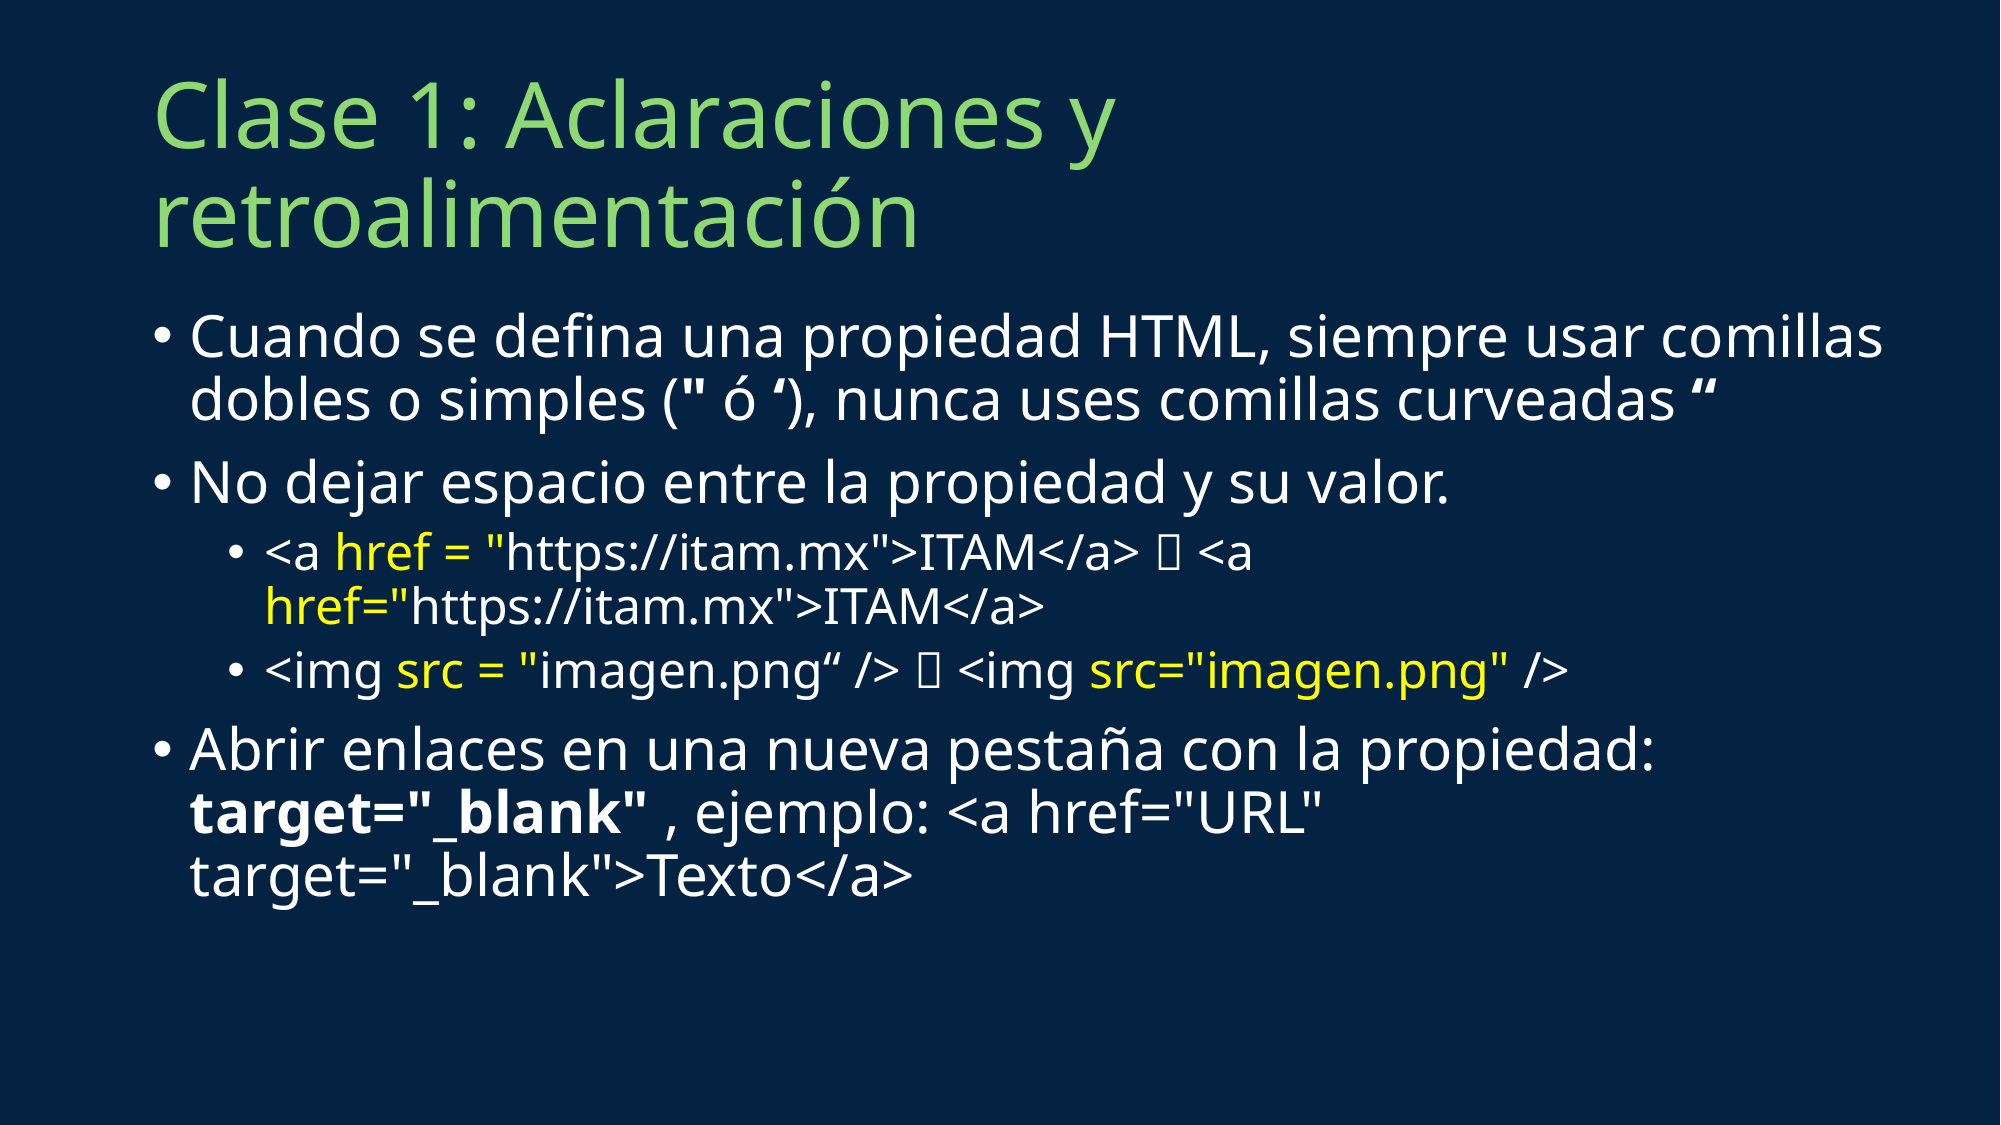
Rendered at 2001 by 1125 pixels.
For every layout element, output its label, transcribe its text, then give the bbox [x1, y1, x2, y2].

title Clase 1: Aclaraciones y retroalimentación [137, 59, 1863, 278]
list Cuando se defina una propiedad HTML, siempre usar comillas dobles o simples (" ó ‘), nunca uses comillas curveadas “ No dejar espacio entre la propiedad y su valor. <a href = "https://itam.mx">ITAM</a>  <a href="https://itam.mx">ITAM</a> <img src = "imagen.png“ />  <img src="imagen.png" /> Abrir enlaces en una nueva pestaña con la propiedad: target="_blank" , ejemplo: <a href="URL" target="_blank">Texto</a> [137, 299, 1942, 1014]
